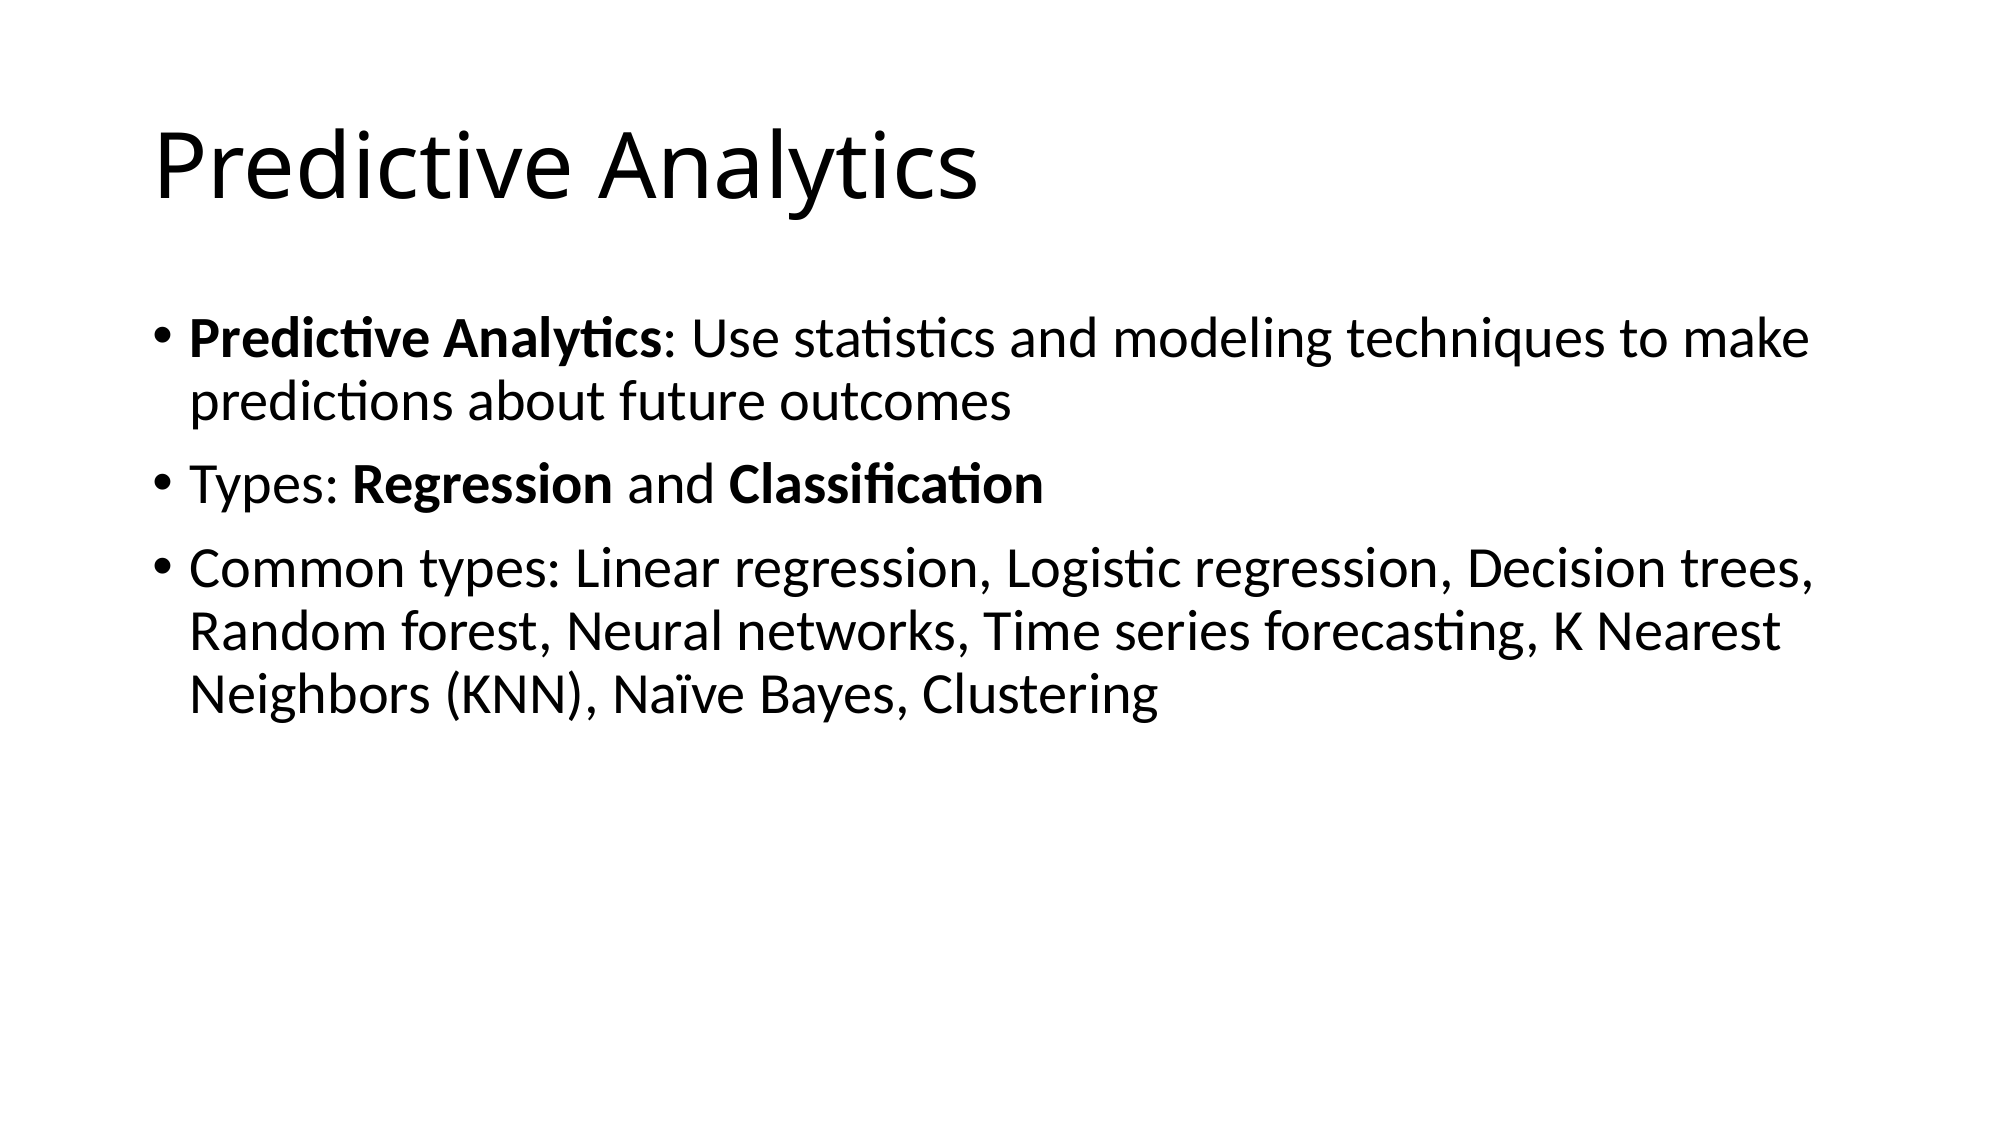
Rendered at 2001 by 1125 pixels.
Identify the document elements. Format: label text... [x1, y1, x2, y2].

title Predictive Analytics [137, 59, 1863, 278]
list Predictive Analytics: Use statistics and modeling techniques to make predictions about future outcomes Types: Regression and Classification Common types: Linear regression, Logistic regression, Decision trees, Random forest, Neural networks, Time series forecasting, K Nearest Neighbors (KNN), Naïve Bayes, Clustering [137, 299, 1863, 1014]
